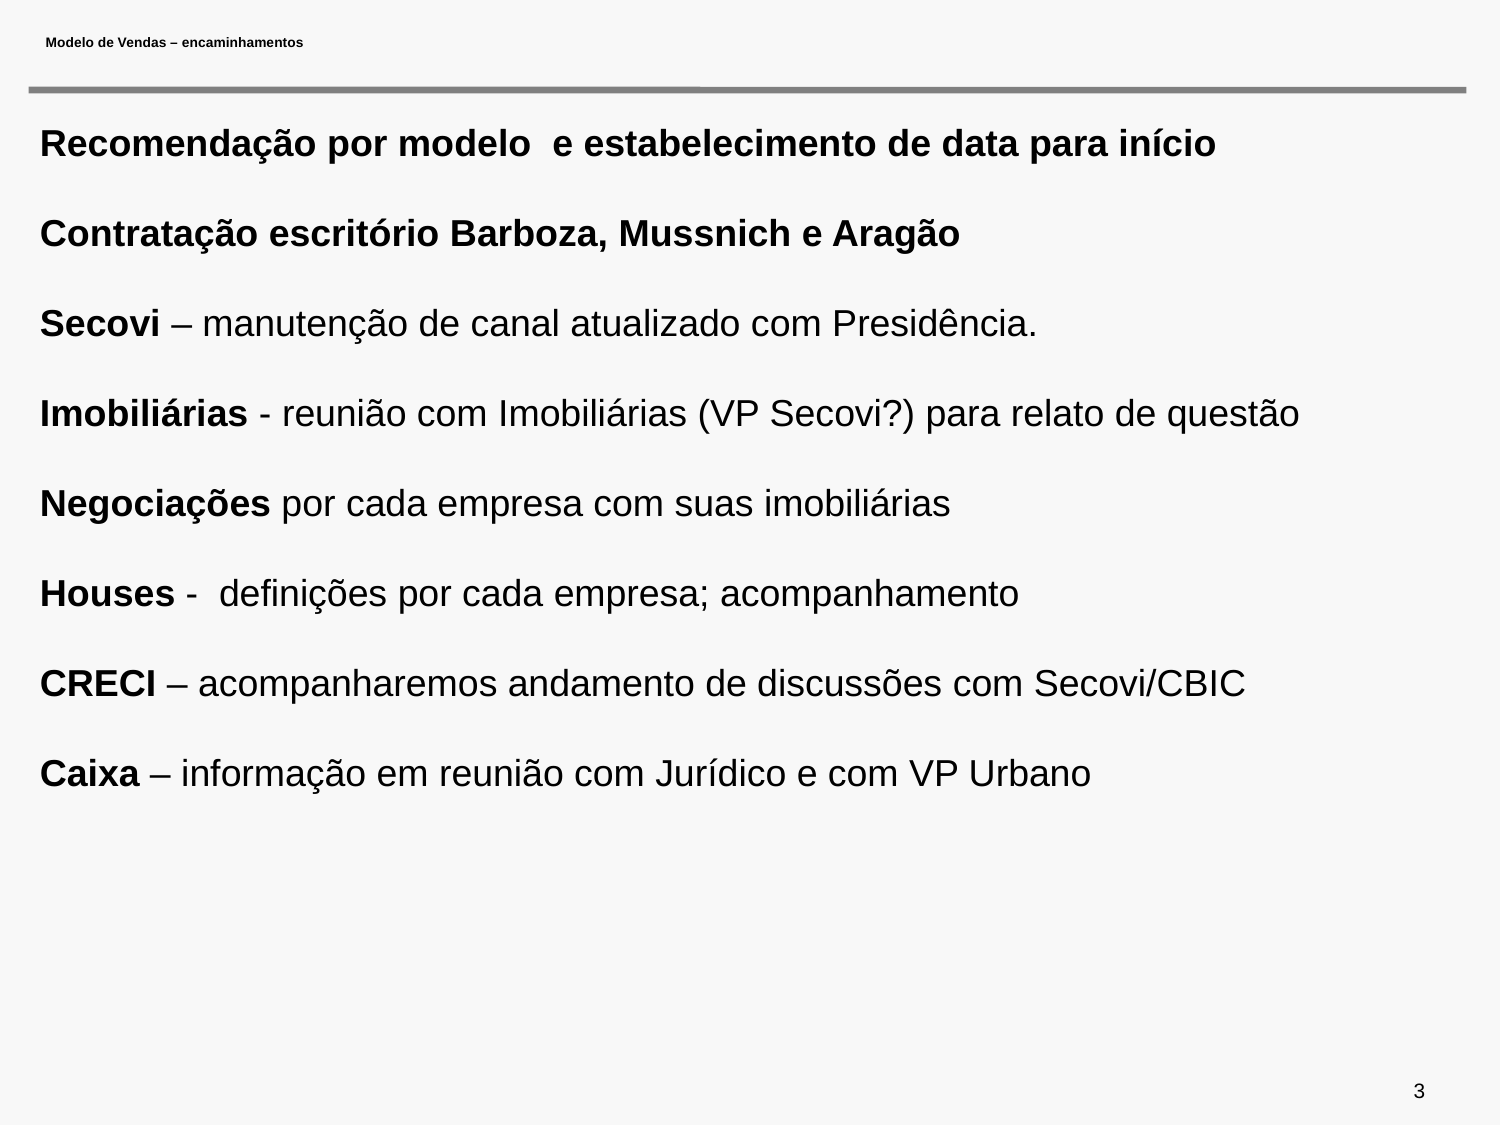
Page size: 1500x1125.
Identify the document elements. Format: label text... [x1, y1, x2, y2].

title Modelo de Vendas – encaminhamentos [45, 35, 1473, 65]
text_box Recomendação por modelo e estabelecimento de data para início Contratação escritório Barboza, Mussnich e Aragão Secovi – manutenção de canal atualizado com Presidência. Imobiliárias - reunião com Imobiliárias (VP Secovi?) para relato de questão Negociações por cada empresa com suas imobiliárias Houses - definições por cada empresa; acompanhamento CRECI – acompanharemos andamento de discussões com Secovi/CBIC Caixa – informação em reunião com Jurídico e com VP Urbano [29, 113, 1445, 935]
text_box 3 [1074, 1077, 1425, 1103]
